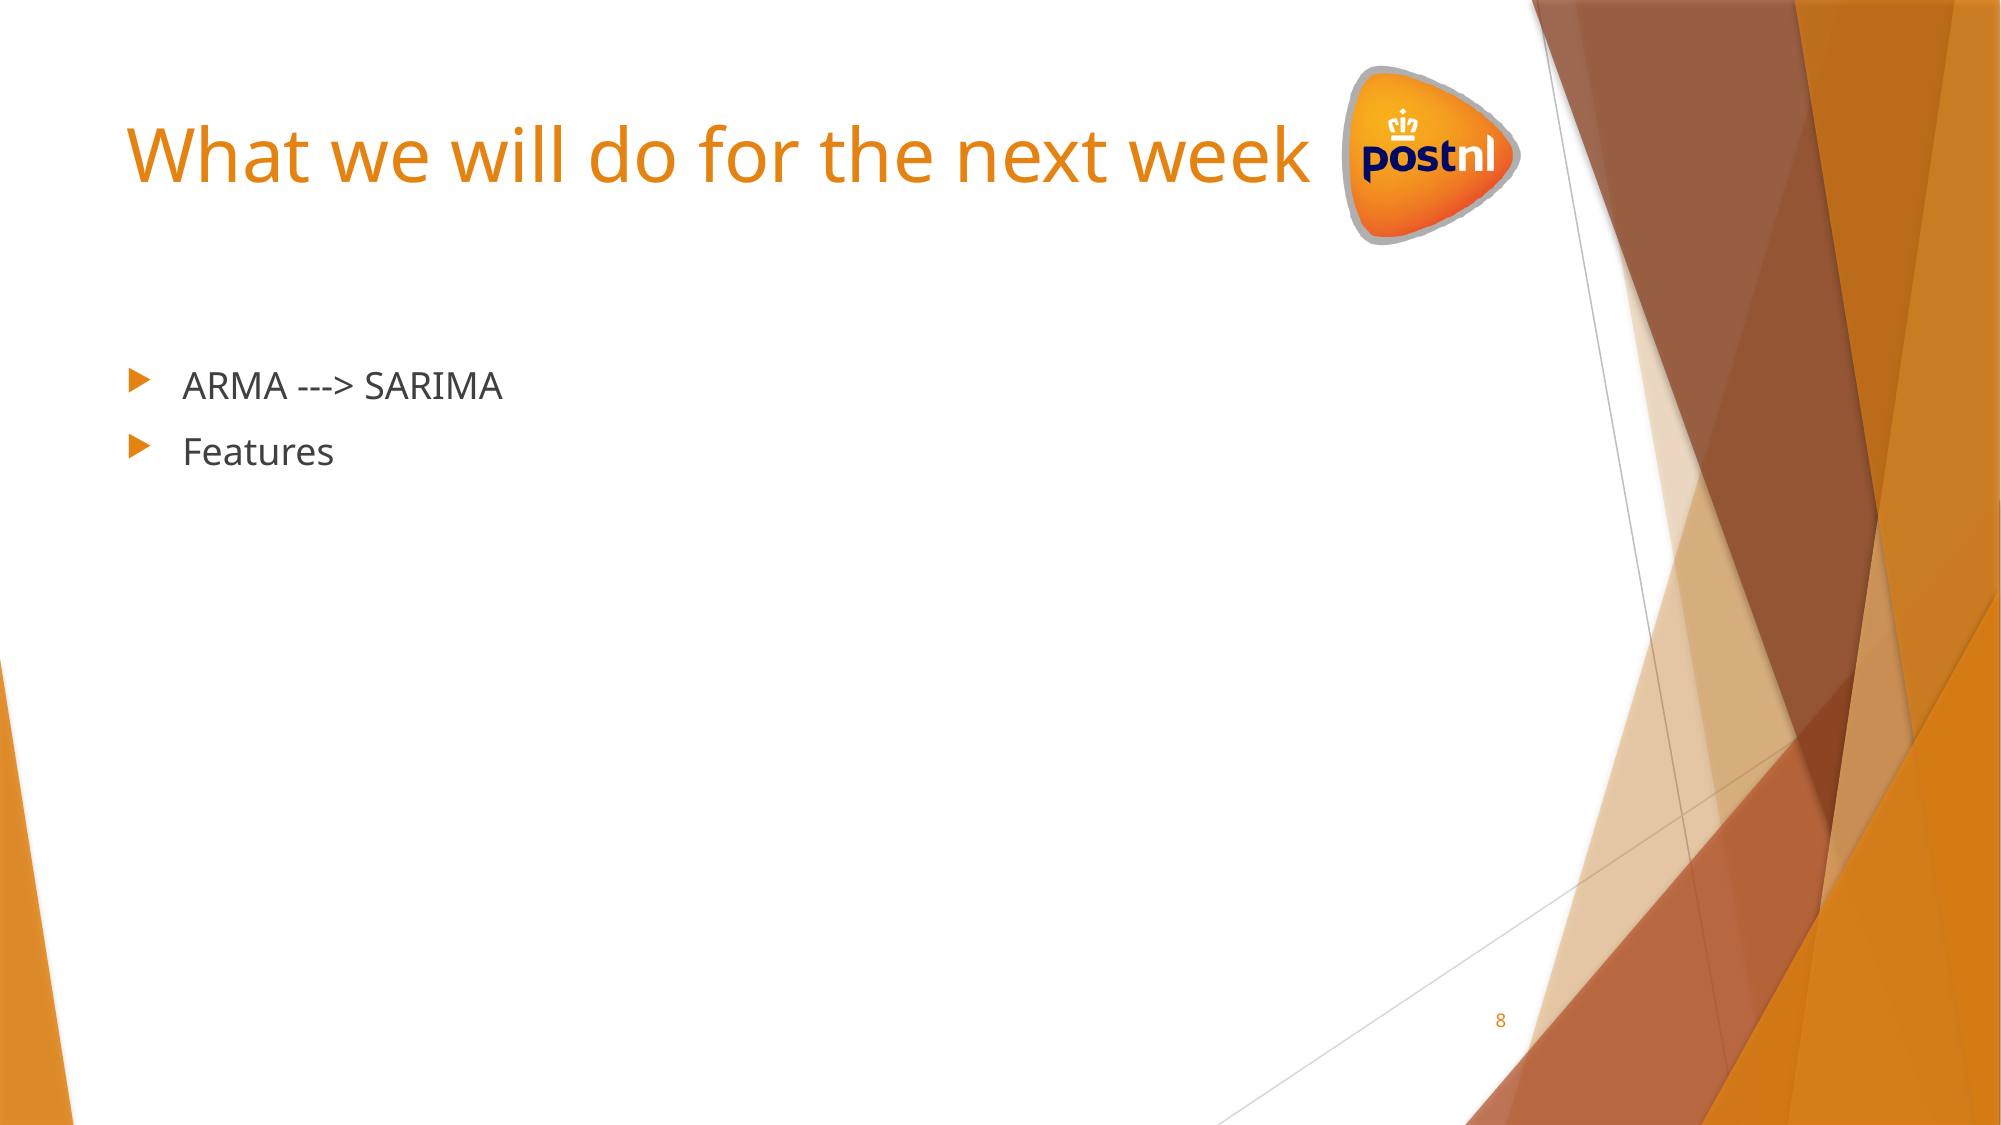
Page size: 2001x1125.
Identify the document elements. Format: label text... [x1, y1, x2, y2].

list ARMA ---> SARIMA Features [111, 354, 1522, 992]
title What we will do for the next week [111, 99, 1522, 317]
picture [1340, 65, 1522, 247]
slide_number 8 [1409, 991, 1522, 1051]
